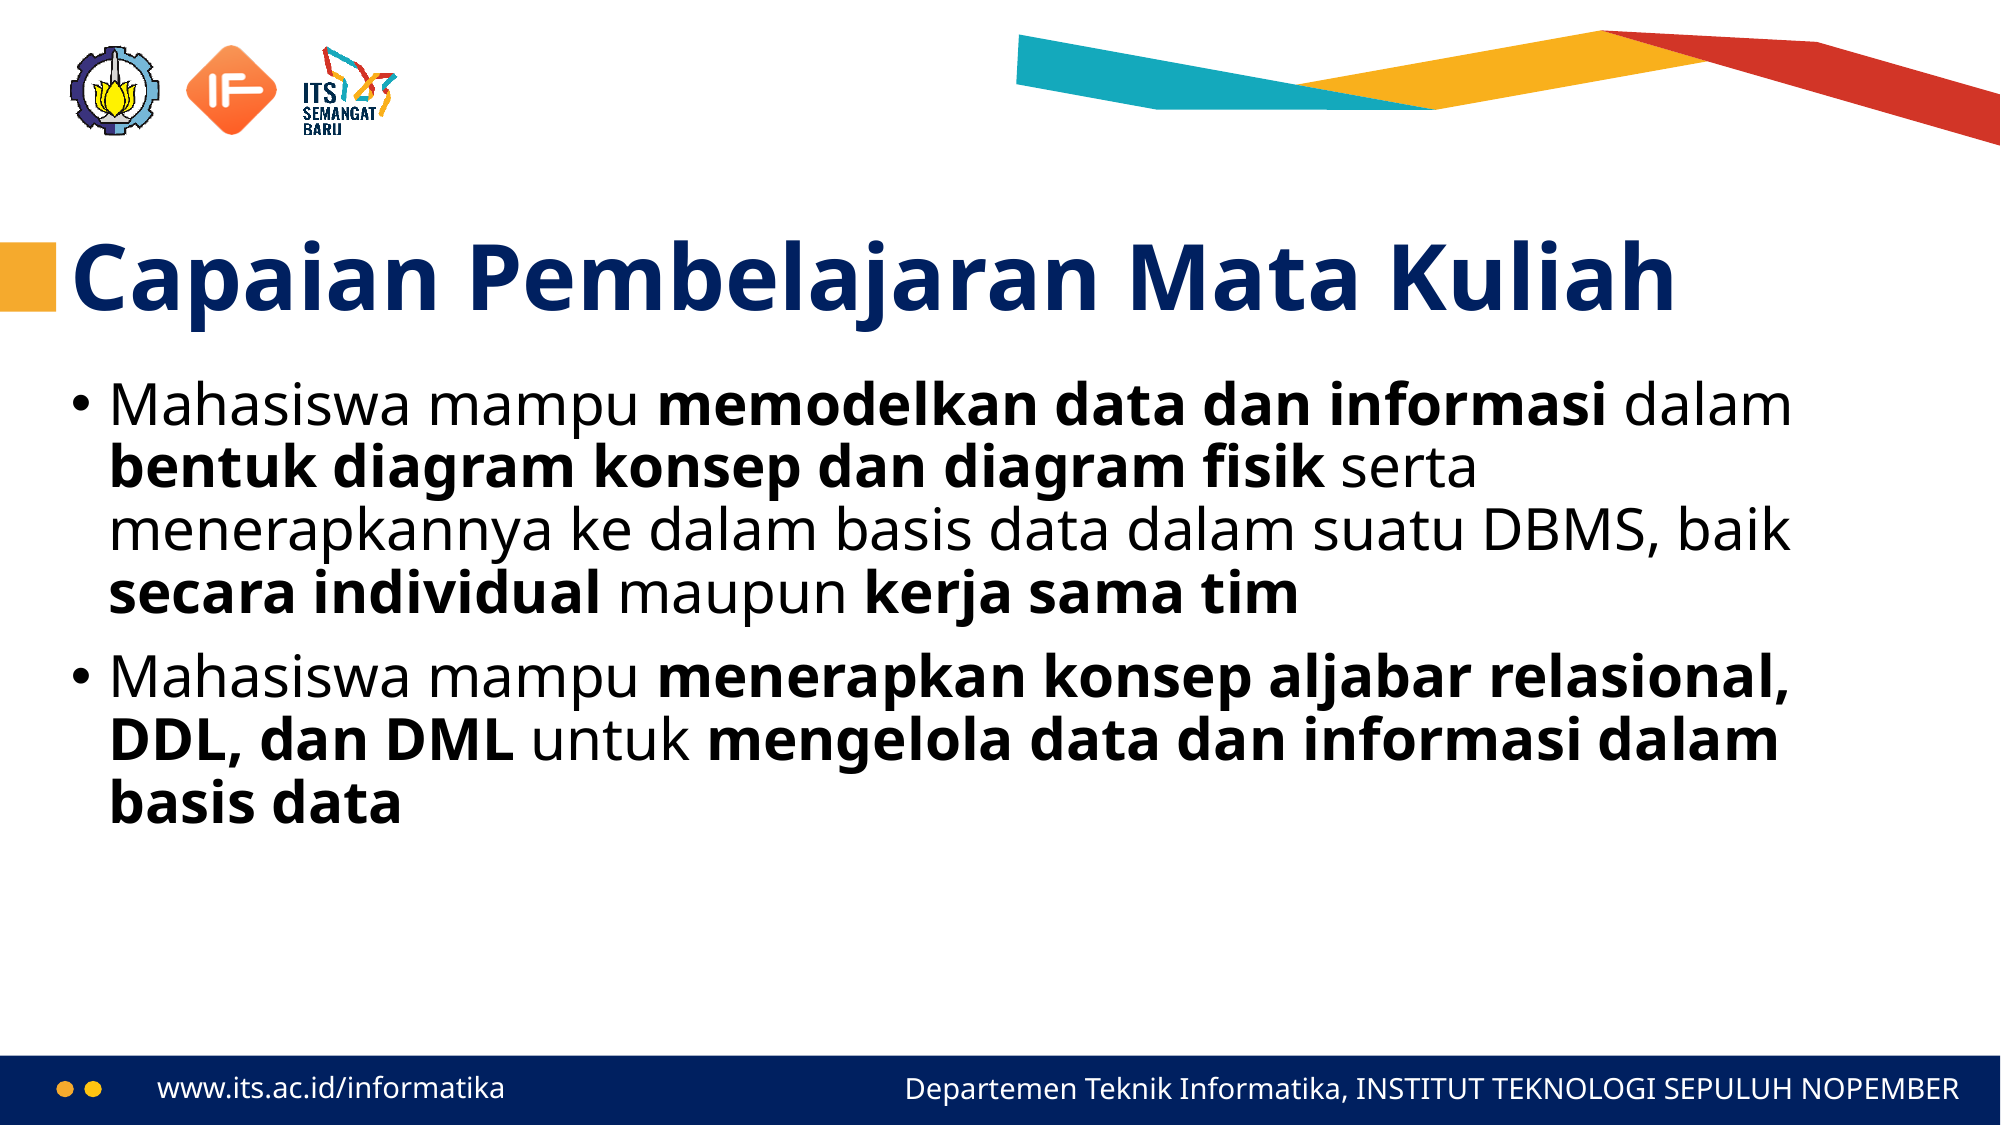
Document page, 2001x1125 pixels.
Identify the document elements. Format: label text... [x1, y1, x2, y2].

picture [302, 45, 398, 135]
title Capaian Pembelajaran Mata Kuliah [55, 207, 1956, 338]
picture [69, 45, 160, 136]
picture [186, 45, 277, 135]
list Mahasiswa mampu memodelkan data dan informasi dalam bentuk diagram konsep dan diagram fisik serta menerapkannya ke dalam basis data dalam suatu DBMS, baik secara individual maupun kerja sama tim Mahasiswa mampu menerapkan konsep aljabar relasional, DDL, dan DML untuk mengelola data dan informasi dalam basis data [55, 367, 1956, 951]
